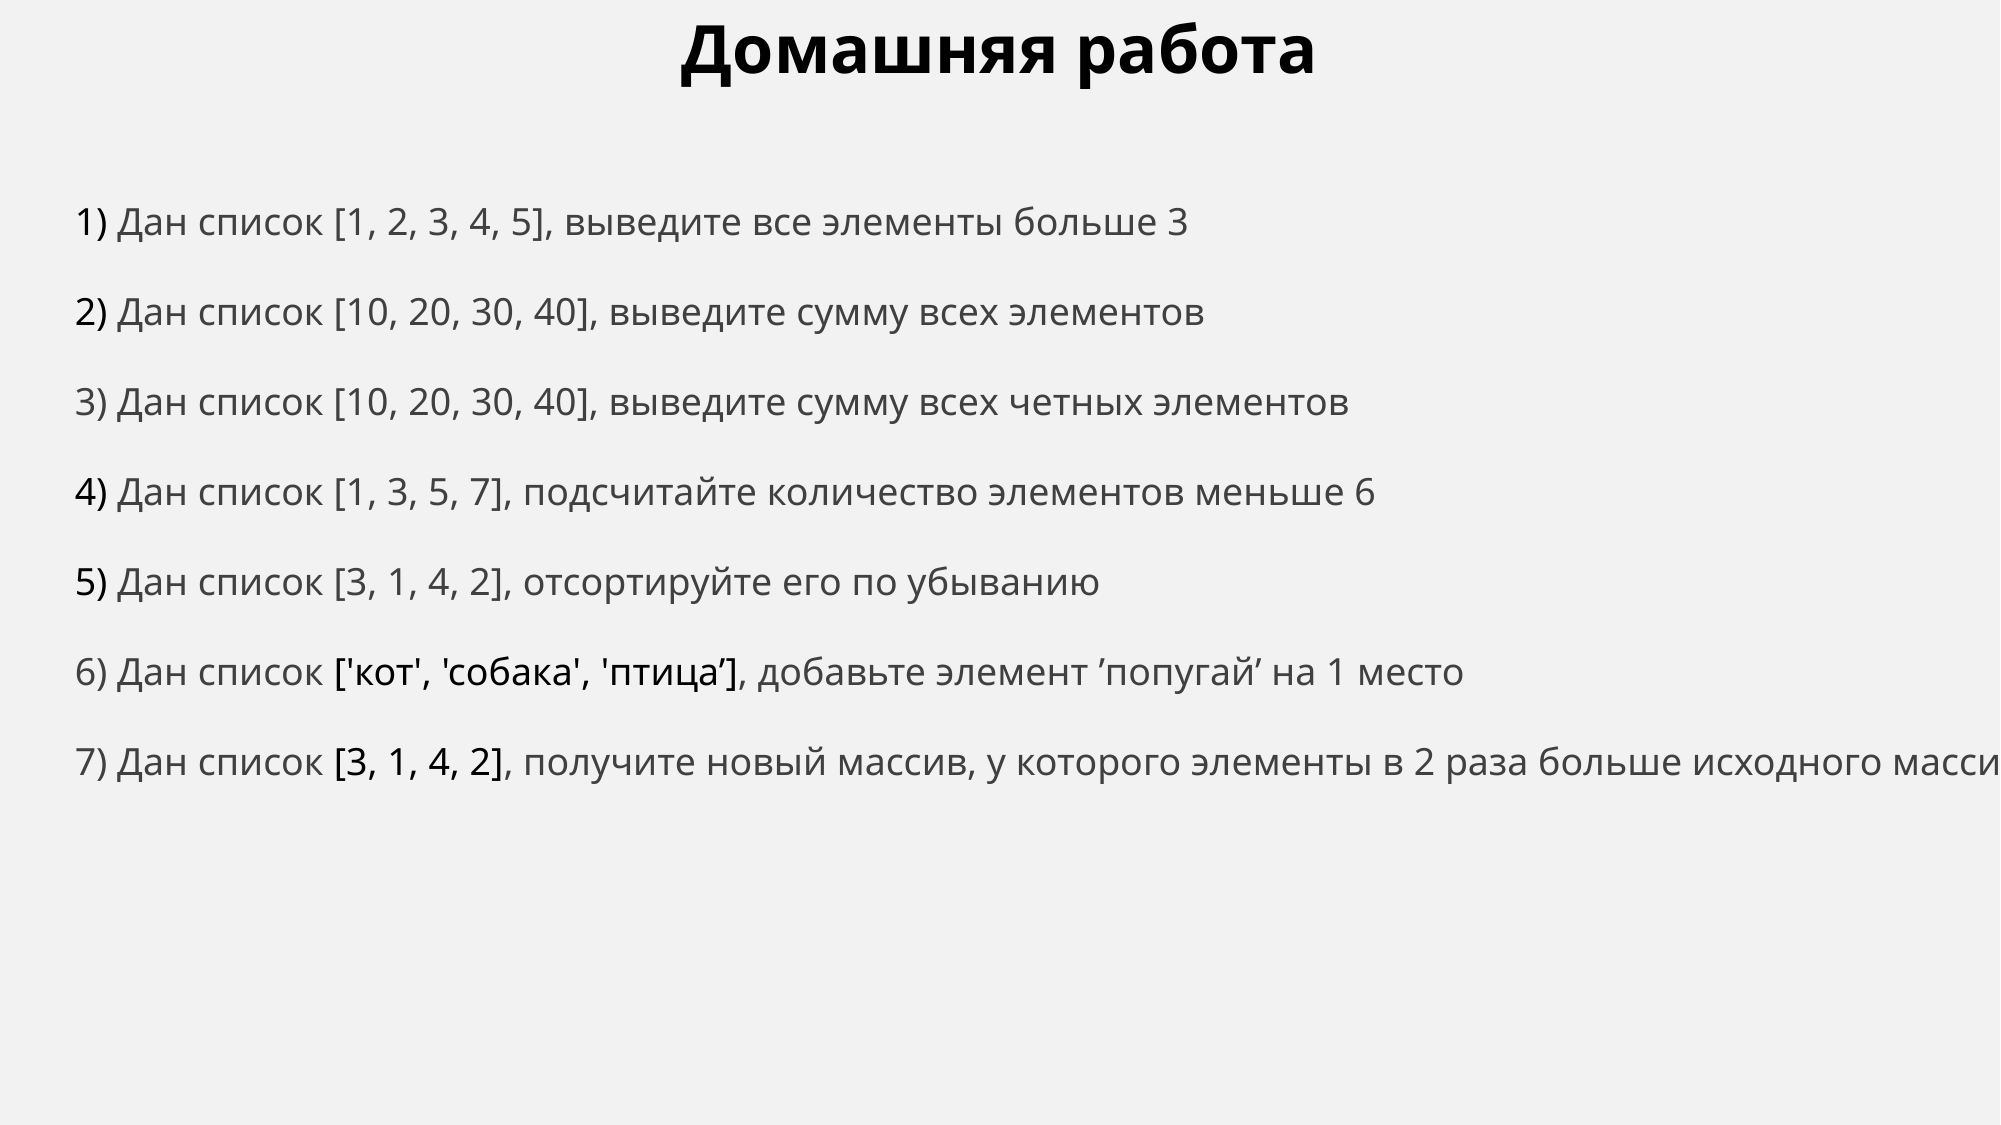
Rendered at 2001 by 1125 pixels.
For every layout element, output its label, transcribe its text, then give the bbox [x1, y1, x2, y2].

text_box Домашняя работа [667, 0, 1333, 95]
text_box 1) Дан список [1, 2, 3, 4, 5], выведите все элементы больше 3 2) Дан список [10, 20, 30, 40], выведите сумму всех элементов 3) Дан список [10, 20, 30, 40], выведите сумму всех четных элементов 4) Дан список [1, 3, 5, 7], подсчитайте количество элементов меньше 6 5) Дан список [3, 1, 4, 2], отсортируйте его по убыванию 6) Дан список ['кот', 'собака', 'птица’], добавьте элемент ’попугай’ на 1 место 7) Дан список [3, 1, 4, 2], получите новый массив, у которого элементы в 2 раза больше исходного массива [60, 190, 2000, 836]
